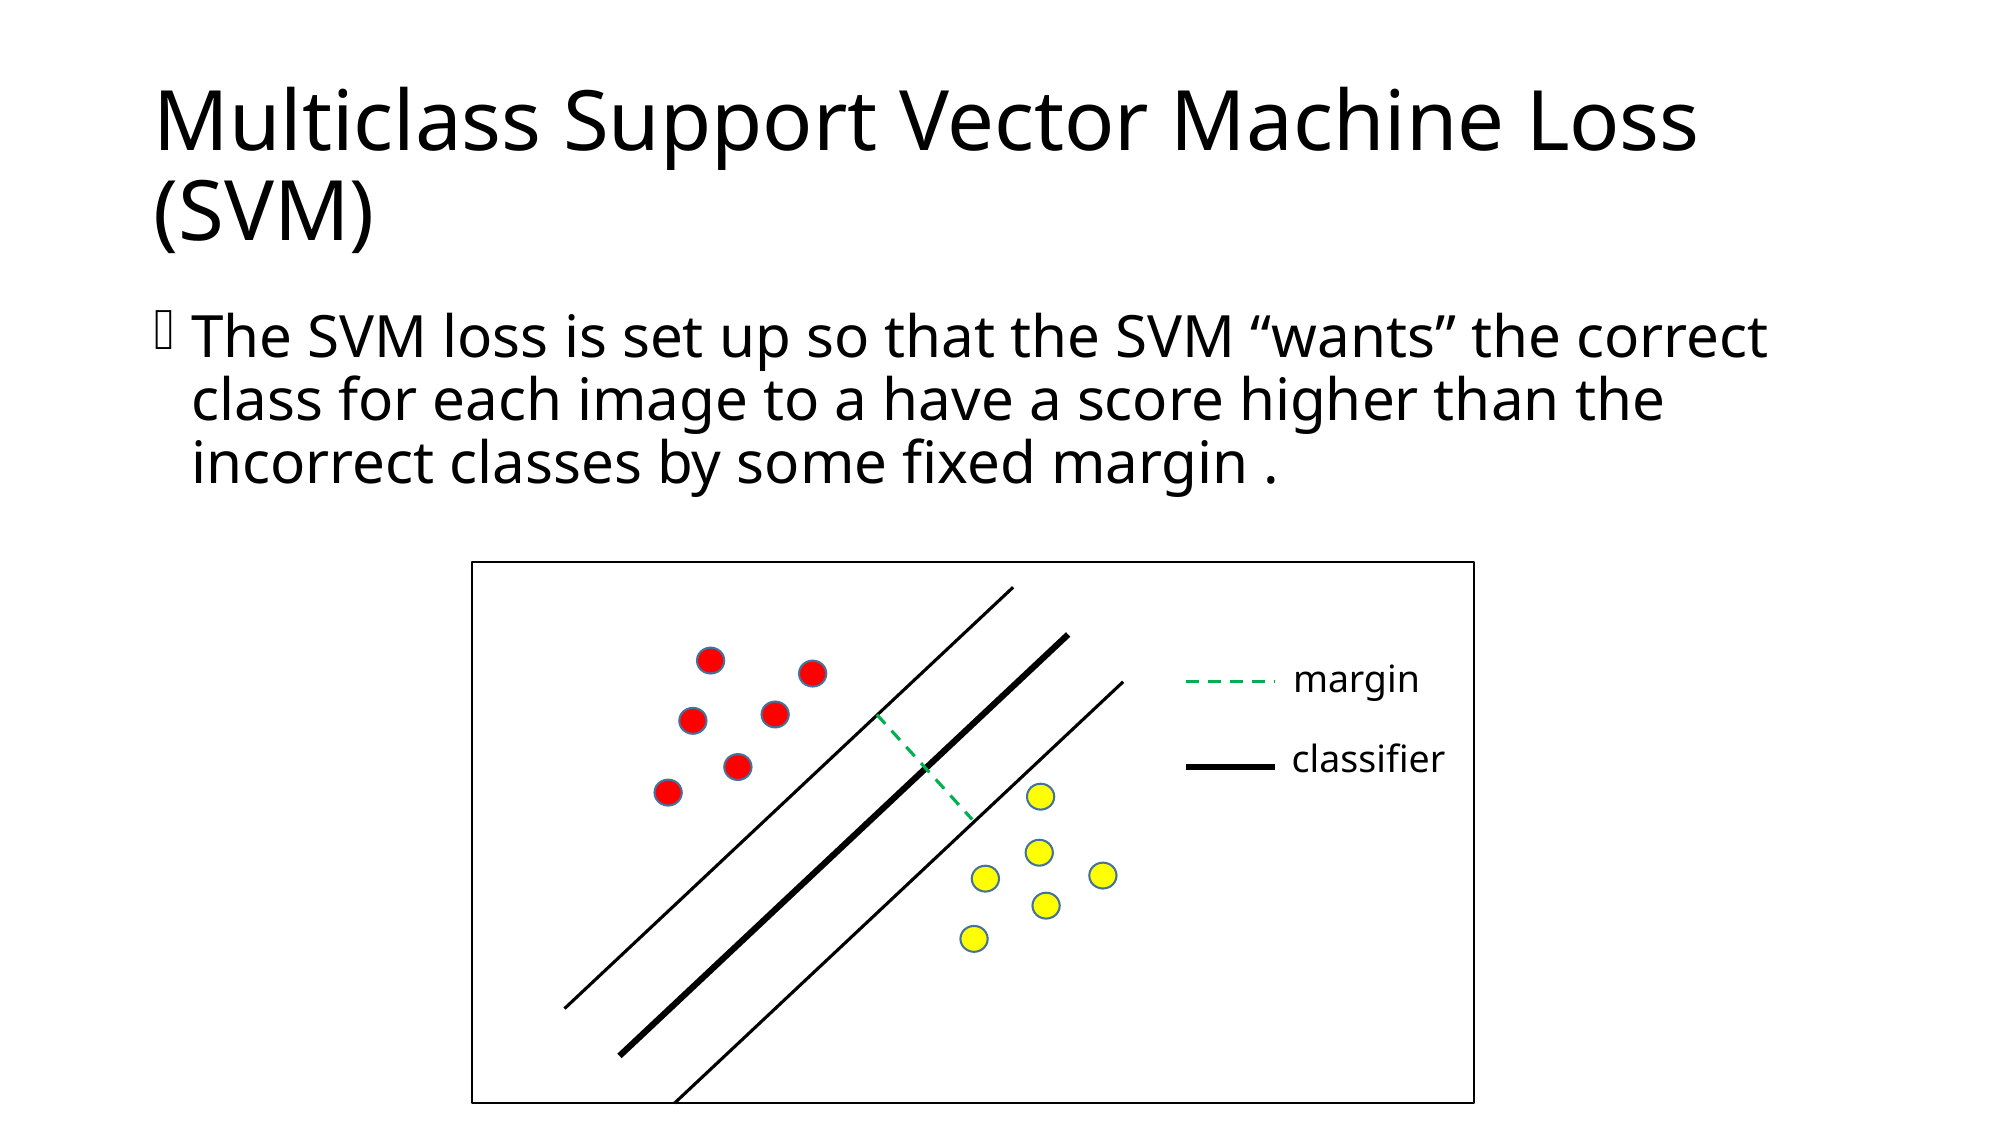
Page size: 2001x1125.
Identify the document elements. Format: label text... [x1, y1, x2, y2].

title Multiclass Support Vector Machine Loss (SVM) [138, 60, 1864, 278]
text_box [674, 681, 1124, 1104]
text_box margin [1278, 647, 1435, 708]
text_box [619, 634, 1069, 1056]
text_box classifier [1276, 727, 1461, 788]
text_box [876, 714, 973, 820]
text_box [471, 561, 1475, 1104]
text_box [564, 587, 1014, 1009]
